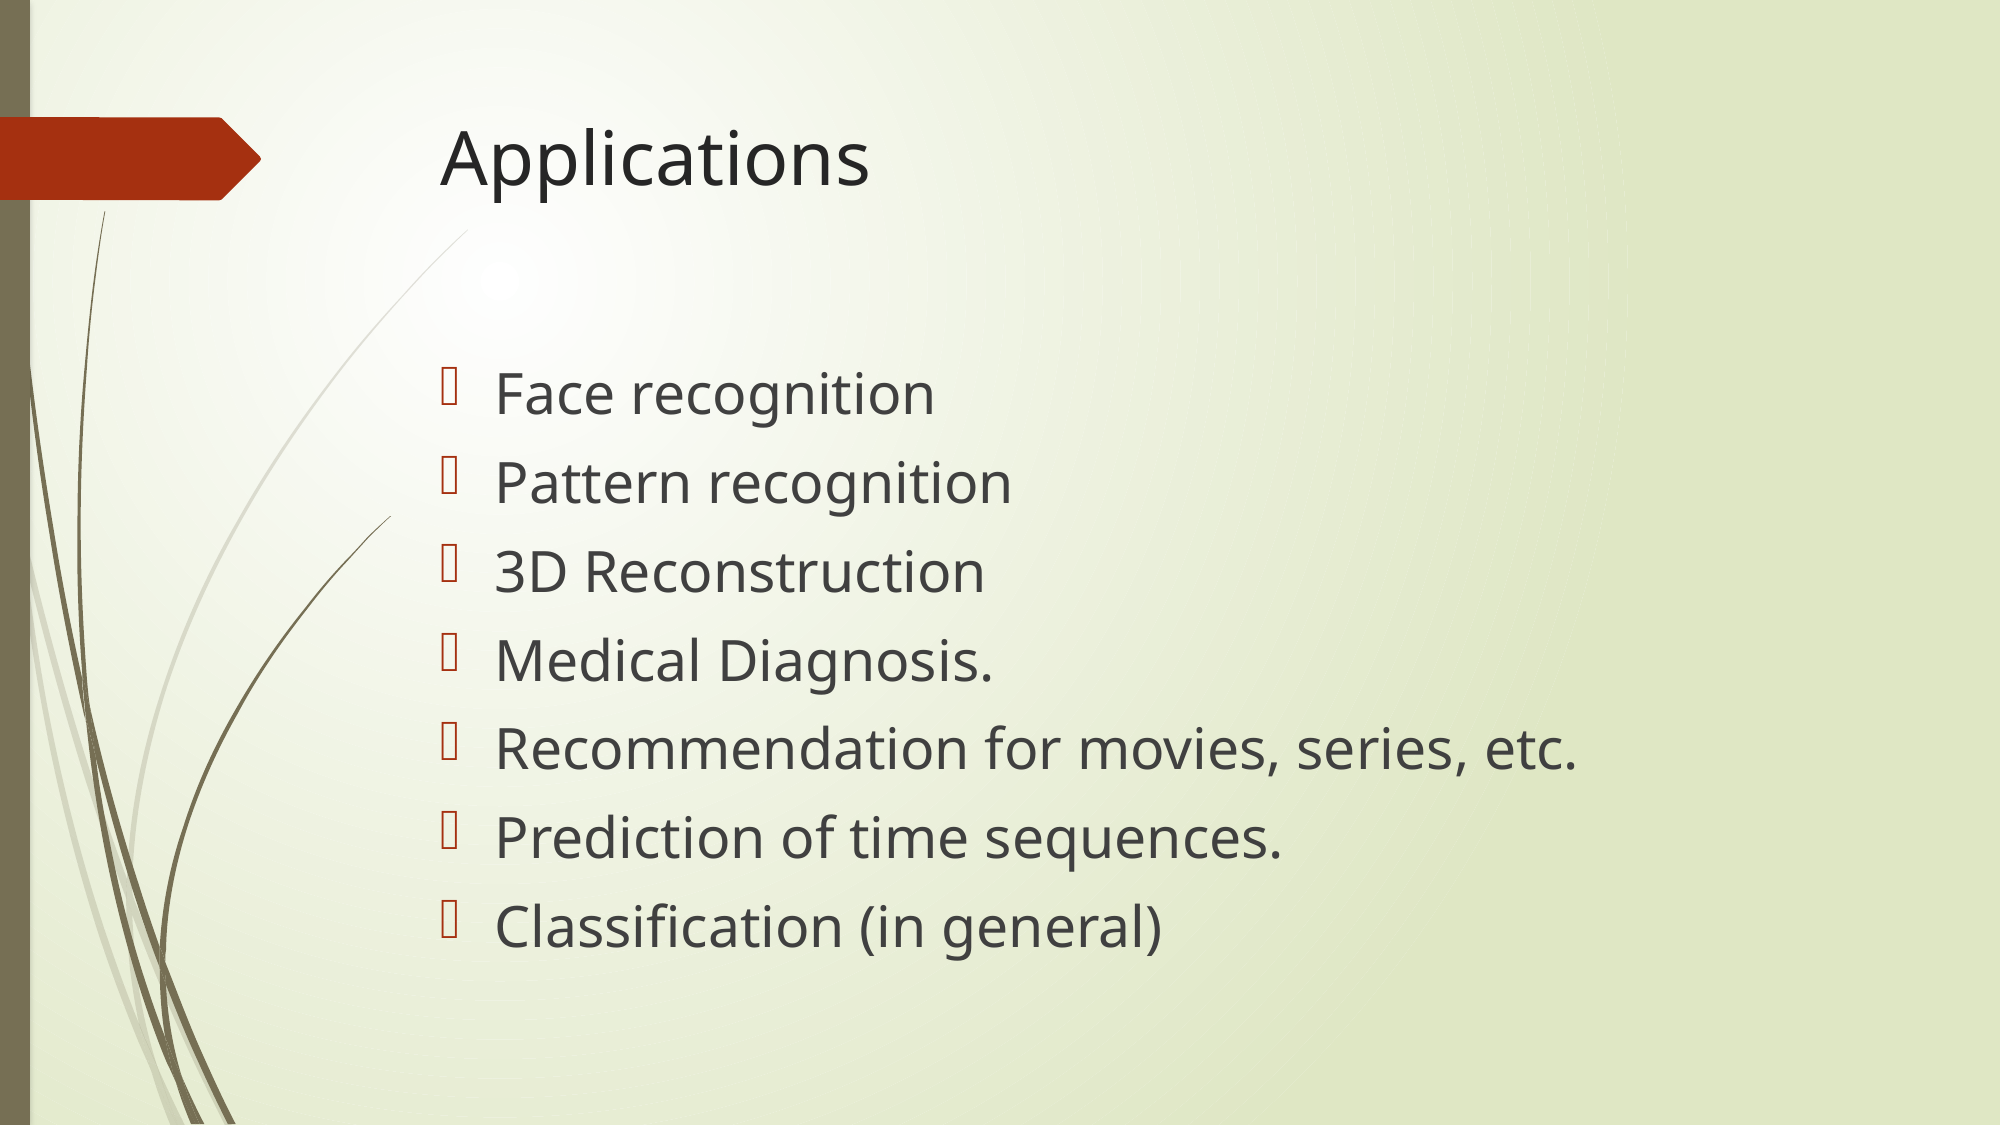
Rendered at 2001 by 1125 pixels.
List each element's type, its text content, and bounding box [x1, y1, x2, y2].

title Applications [425, 102, 1888, 313]
list Face recognition Pattern recognition 3D Reconstruction Medical Diagnosis. Recommendation for movies, series, etc. Prediction of time sequences. Classification (in general) [424, 350, 1888, 970]
